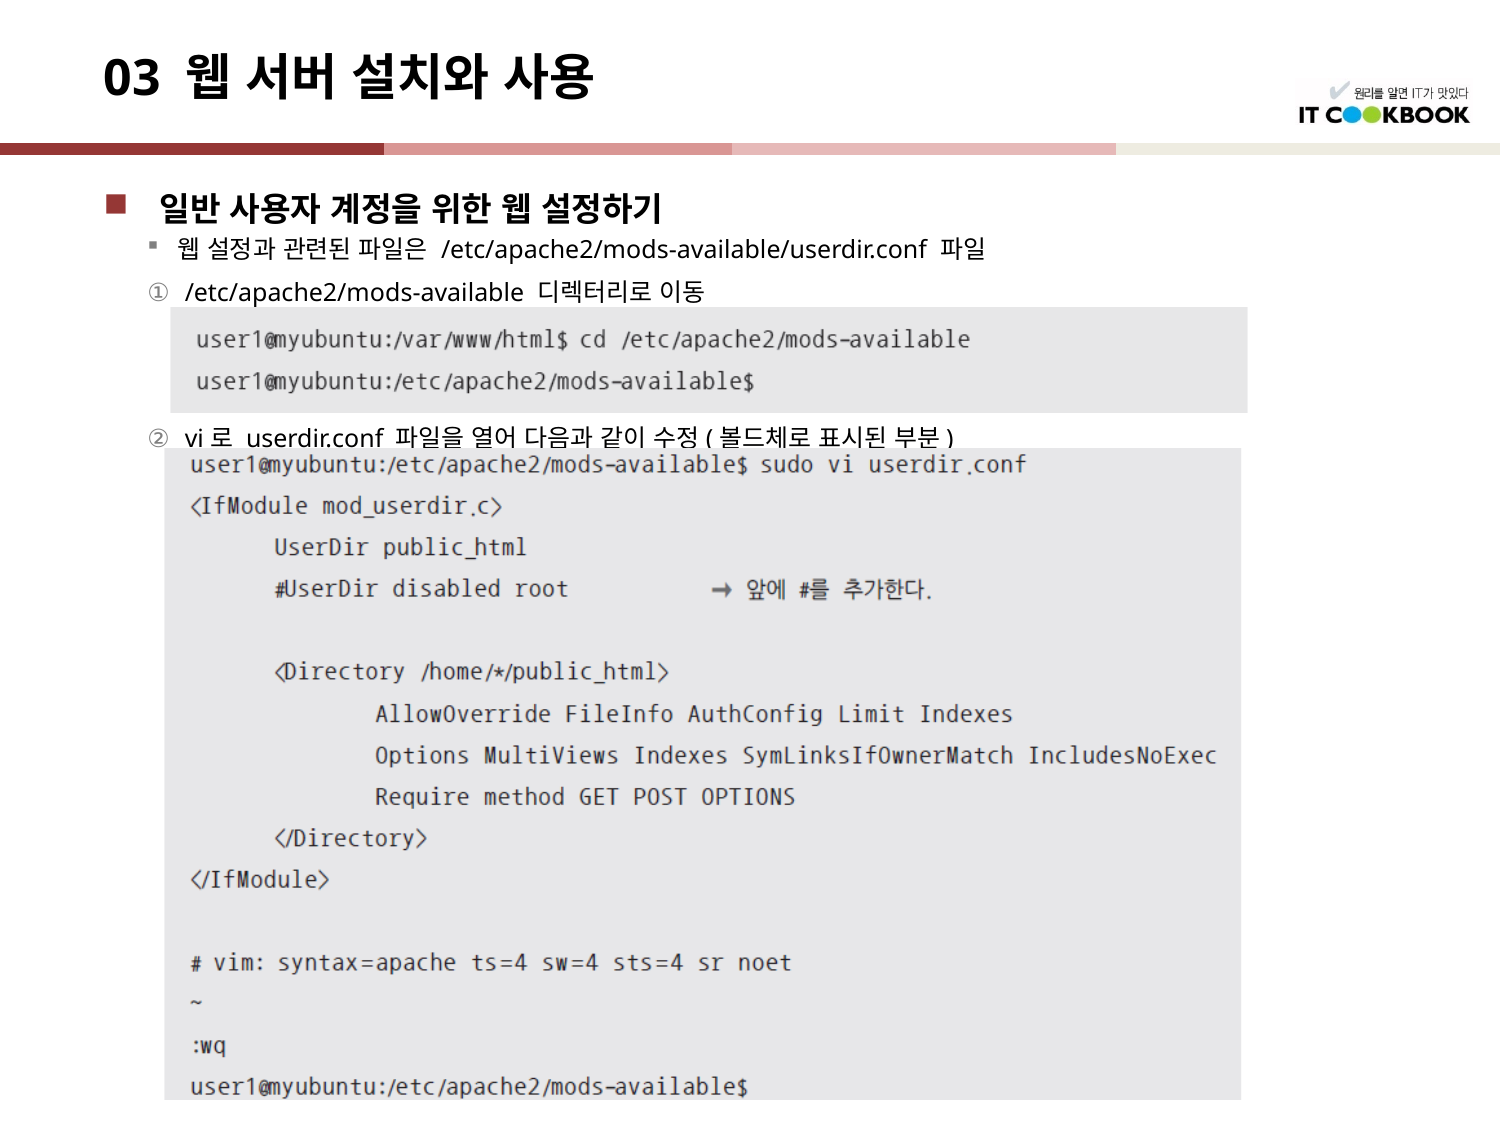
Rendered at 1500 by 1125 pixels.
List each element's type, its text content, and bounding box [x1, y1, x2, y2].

picture [162, 448, 1249, 1100]
list 일반 사용자 계정을 위한 웹 설정하기 웹 설정과 관련된 파일은 /etc/apache2/mods-available/userdir.conf 파일 /etc/apache2/mods-available 디렉터리로 이동 vi로 userdir.conf 파일을 열어 다음과 같이 수정(볼드체로 표시된 부분) [88, 160, 1436, 1048]
picture [168, 307, 1249, 413]
picture [1295, 78, 1473, 125]
title 03 웹 서버 설치와 사용 [88, 30, 1330, 121]
